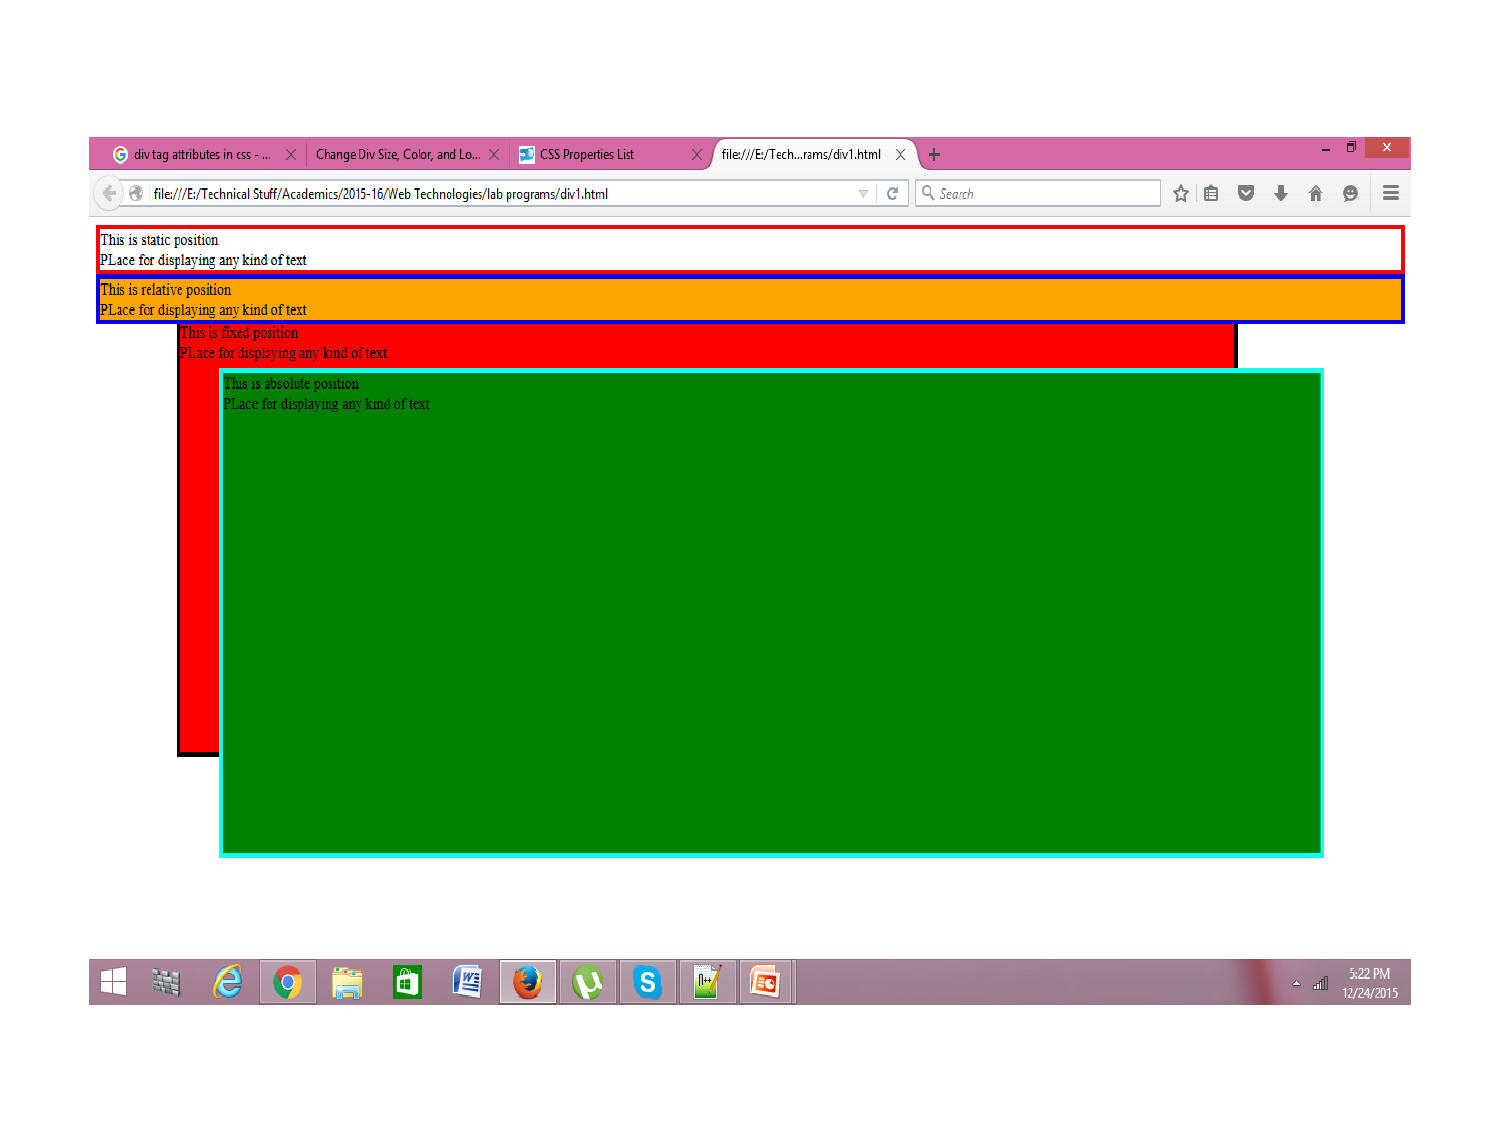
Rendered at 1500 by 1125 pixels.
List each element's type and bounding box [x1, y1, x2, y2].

list [89, 137, 1411, 1006]
